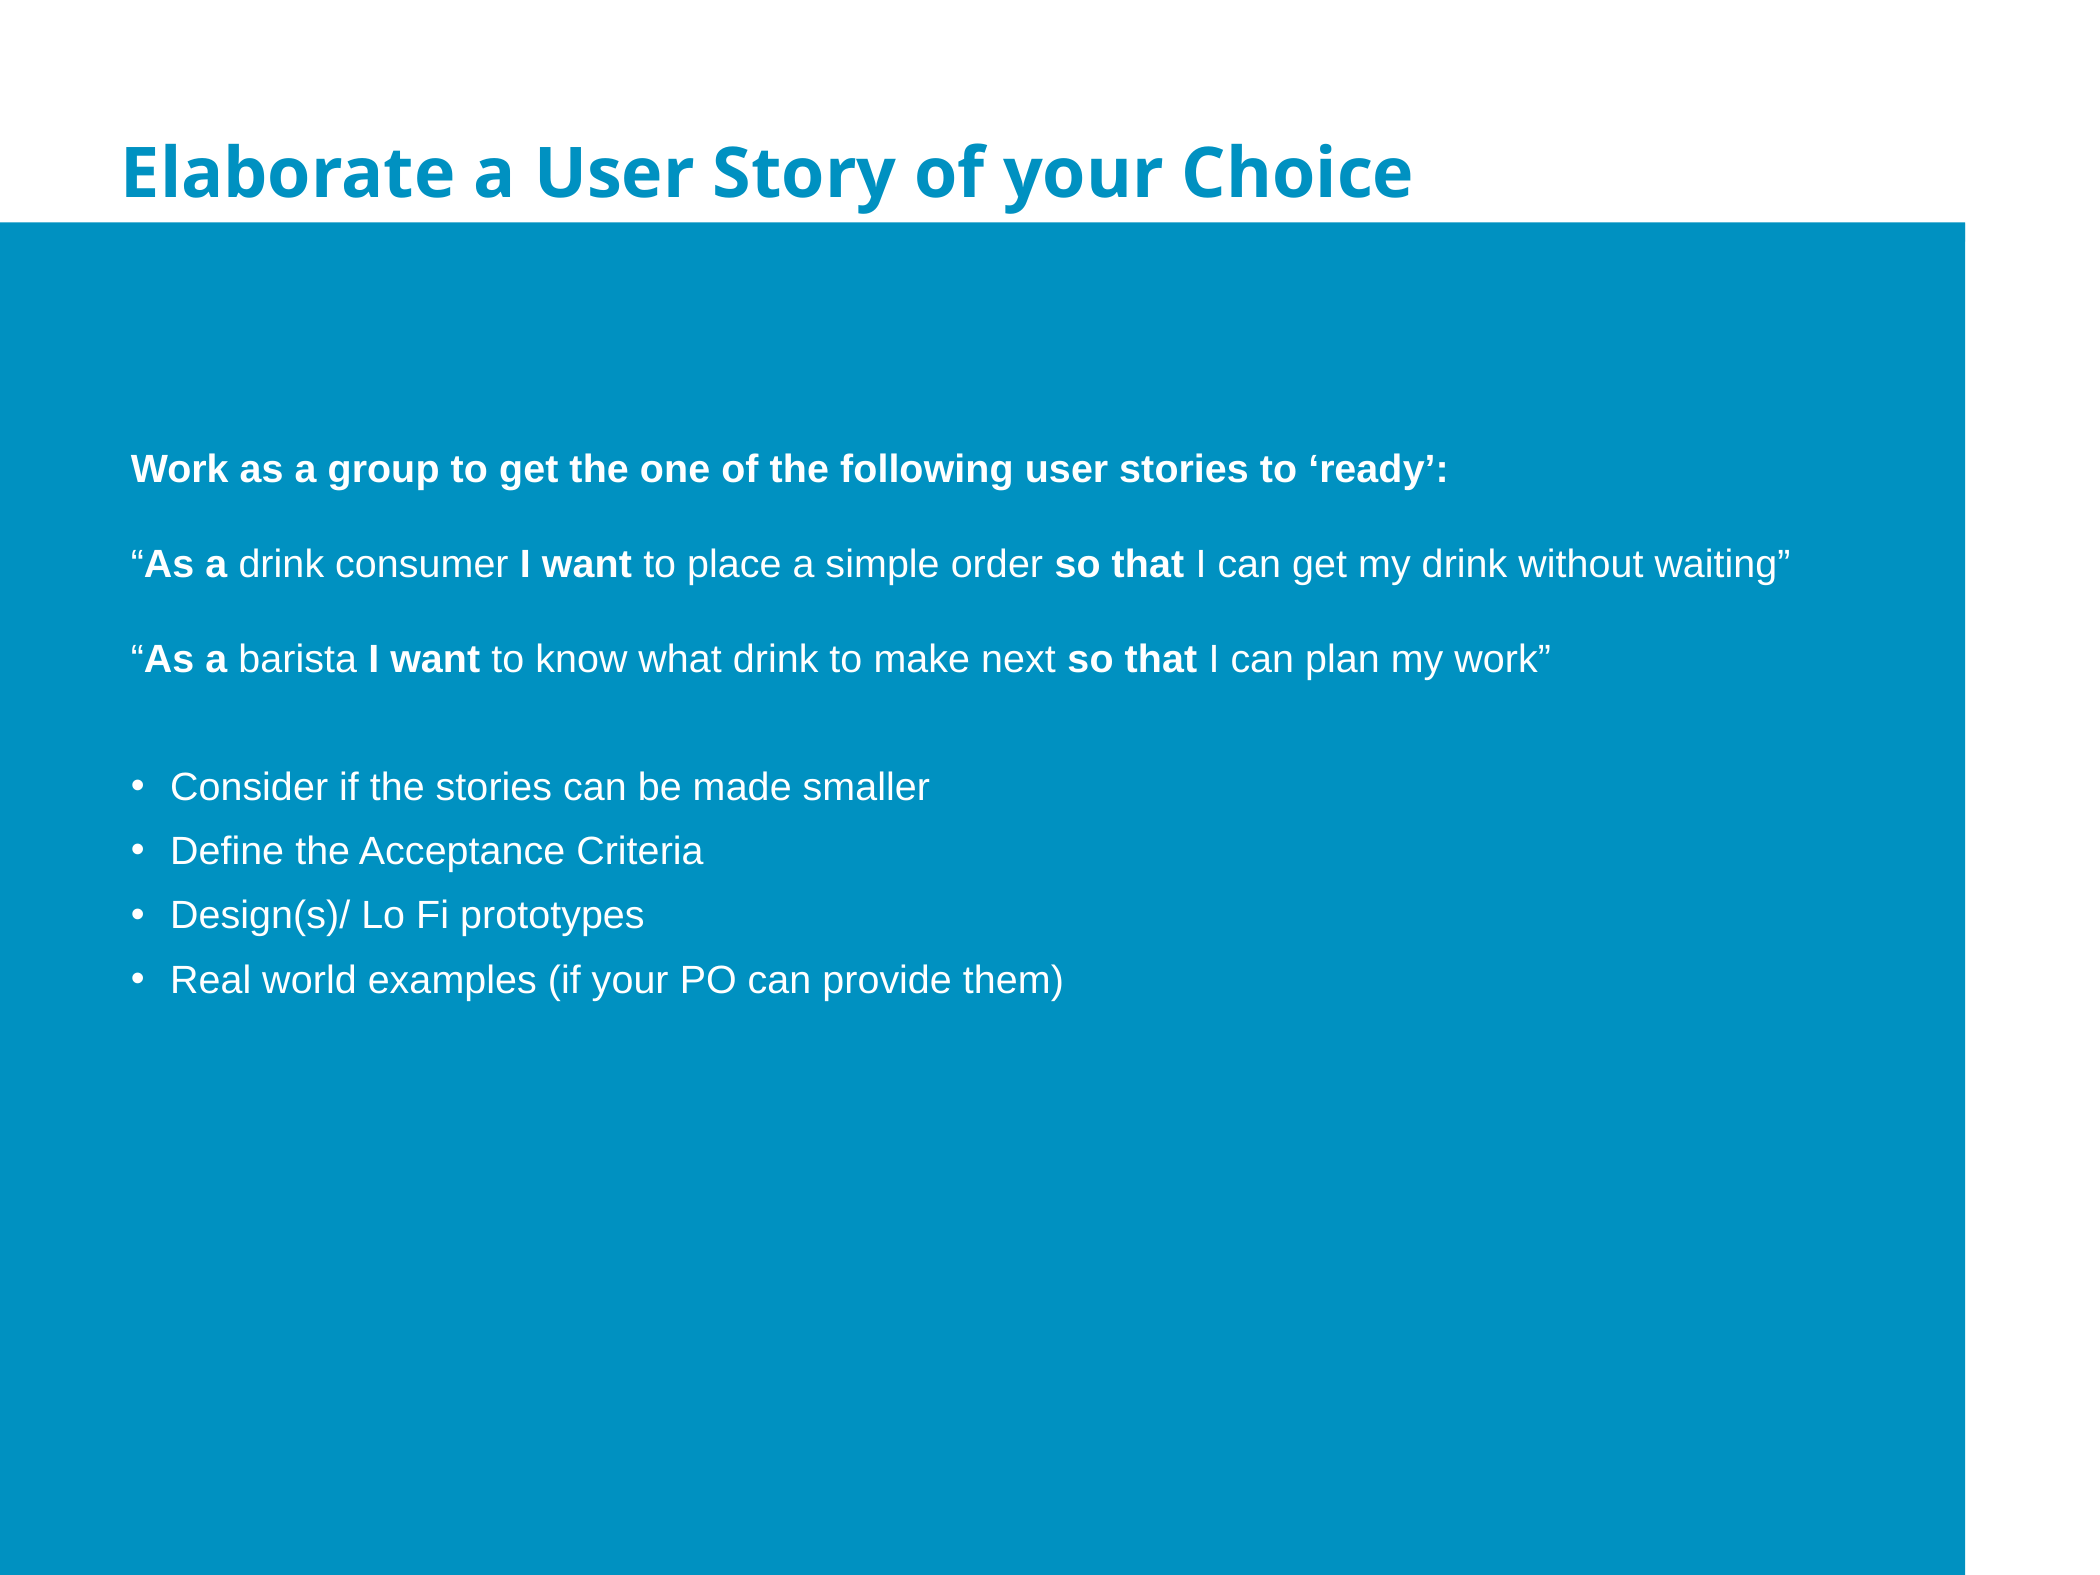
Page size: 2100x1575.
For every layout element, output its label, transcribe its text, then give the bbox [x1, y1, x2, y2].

text_box Work as a group to get the one of the following user stories to ‘ready’: “As a drink consumer I want to place a simple order so that I can get my drink without waiting” “As a barista I want to know what drink to make next so that I can plan my work” Consider if the stories can be made smaller Define the Acceptance Criteria Design(s)/ Lo Fi prototypes Real world examples (if your PO can provide them) [116, 440, 1875, 1010]
text_box Elaborate a User Story of your Choice [105, 129, 1760, 227]
